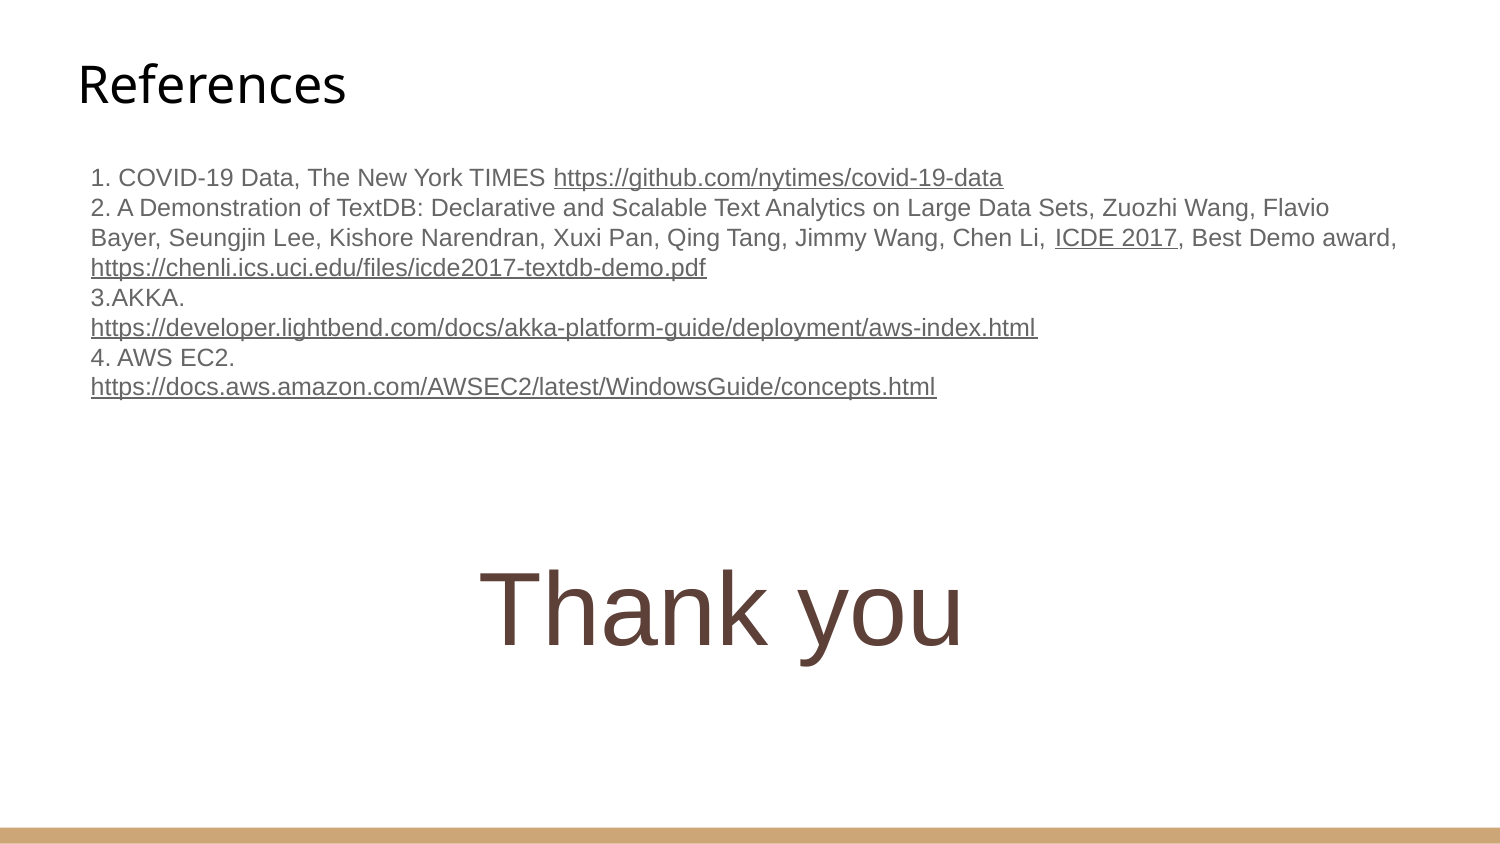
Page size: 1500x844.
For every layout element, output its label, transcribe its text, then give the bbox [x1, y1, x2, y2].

text_box 1. COVID-19 Data, The New York TIMES https://github.com/nytimes/covid-19-data 2. A Demonstration of TextDB: Declarative and Scalable Text Analytics on Large Data Sets, Zuozhi Wang, Flavio Bayer, Seungjin Lee, Kishore Narendran, Xuxi Pan, Qing Tang, Jimmy Wang, Chen Li, ICDE 2017, Best Demo award, https://chenli.ics.uci.edu/files/icde2017-textdb-demo.pdf 3.AKKA. https://developer.lightbend.com/docs/akka-platform-guide/deployment/aws-index.html 4. AWS EC2. https://docs.aws.amazon.com/AWSEC2/latest/WindowsGuide/concepts.html [75, 146, 1415, 416]
title References [66, 28, 1415, 145]
text_box Thank you [463, 526, 1028, 682]
